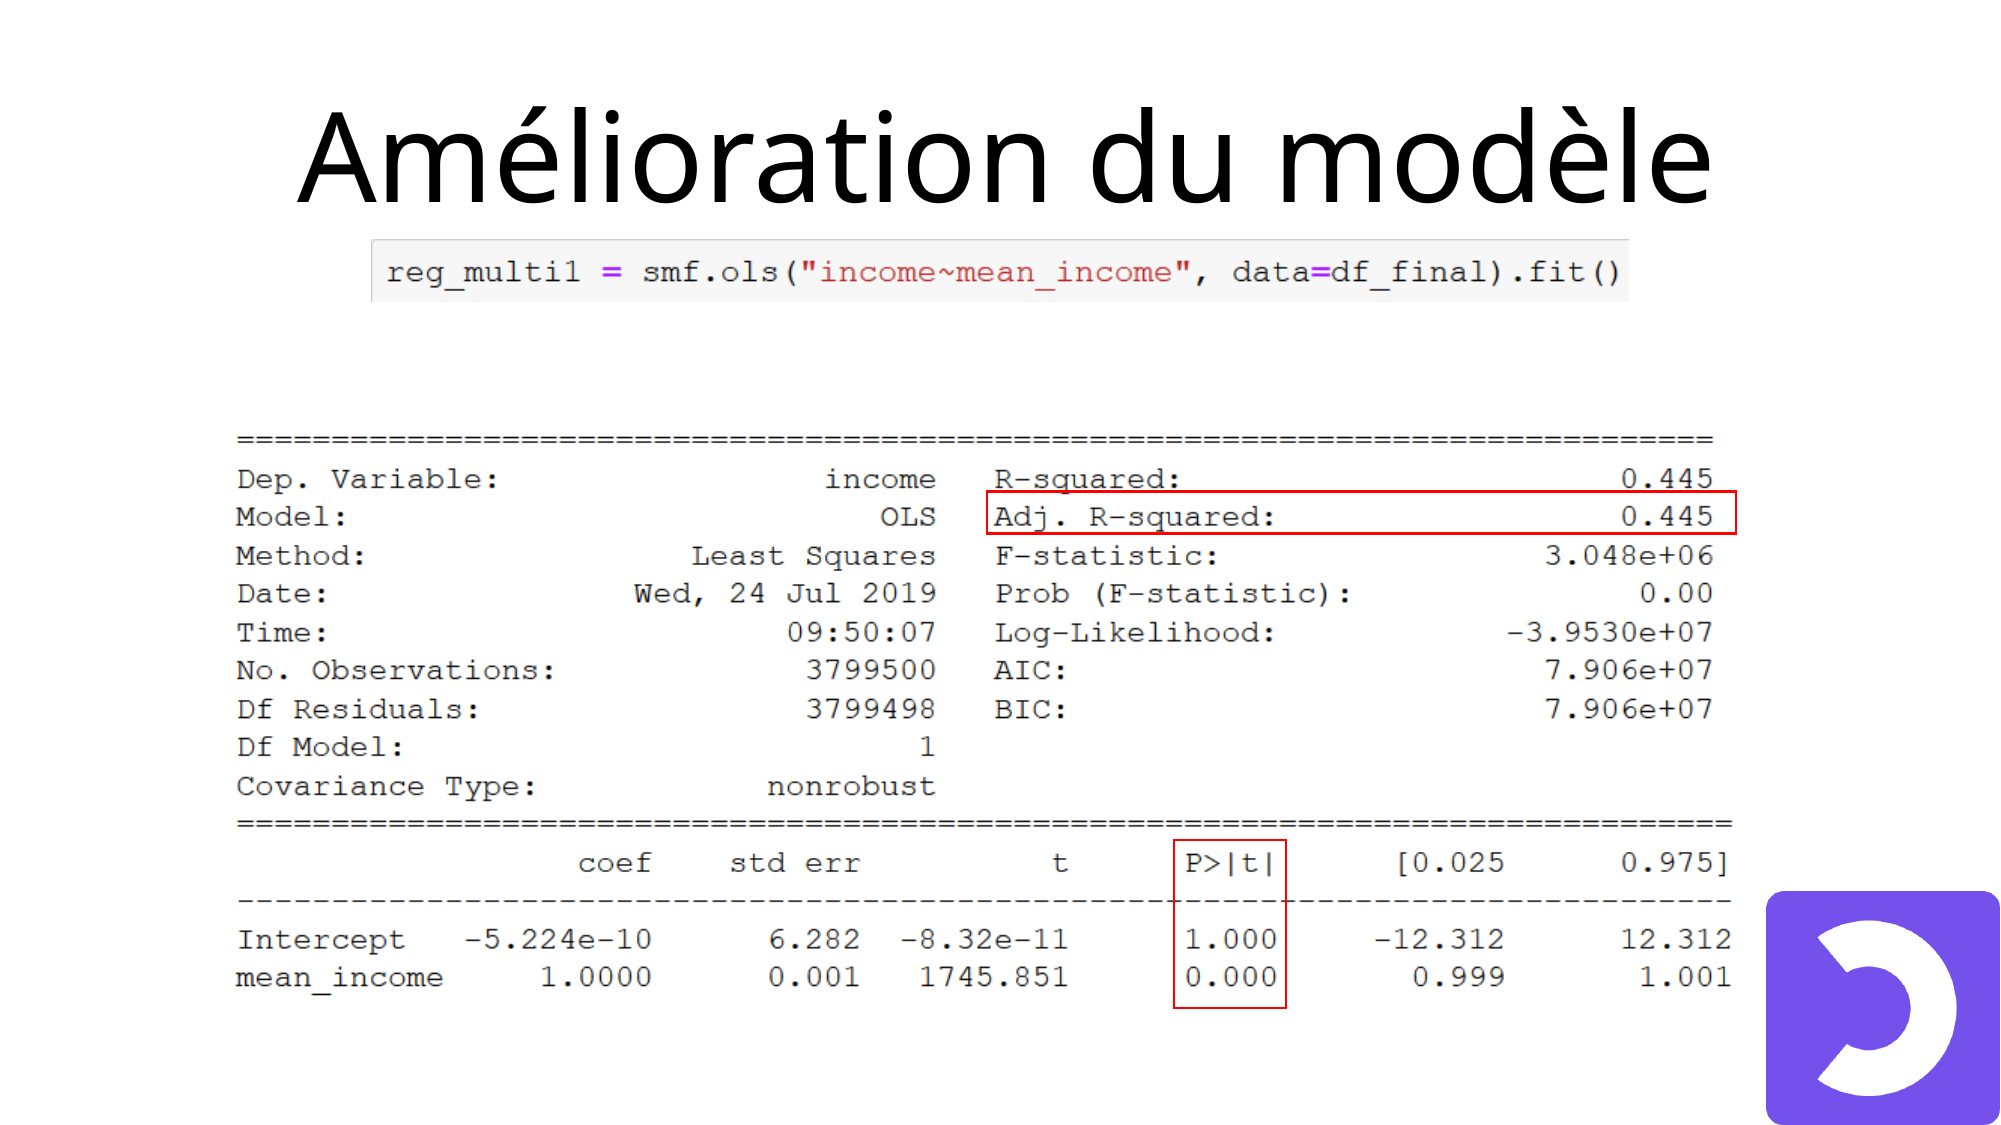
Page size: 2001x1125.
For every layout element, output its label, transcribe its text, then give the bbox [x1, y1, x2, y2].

picture [227, 419, 1746, 1009]
picture [1766, 891, 2000, 1125]
picture [371, 239, 1629, 302]
title Amélioration du modèle [85, 65, 1928, 237]
